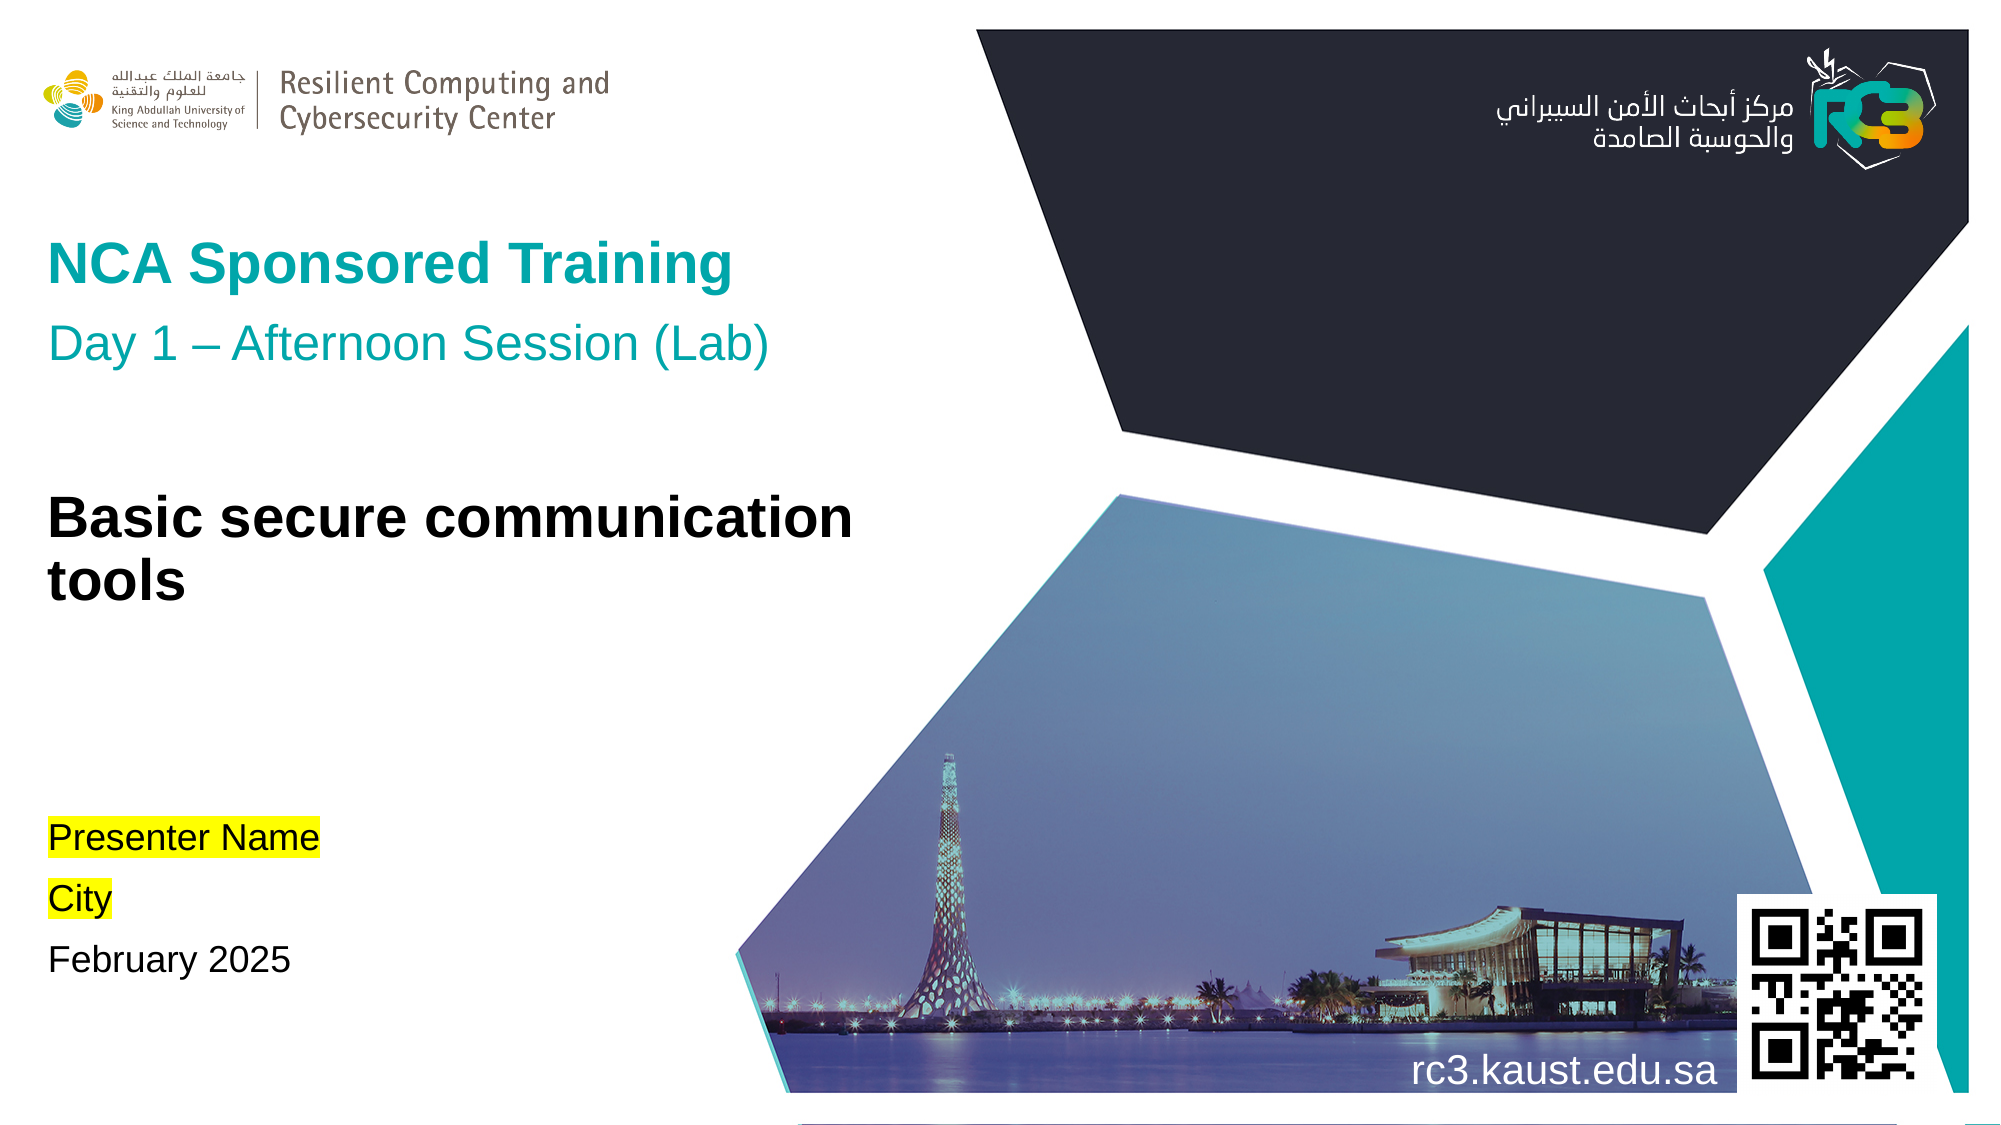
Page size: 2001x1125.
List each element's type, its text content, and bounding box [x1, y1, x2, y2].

list Basic secure communication tools Presenter Name City February 2025 [32, 479, 903, 1094]
list NCA Sponsored Training Day 1 – Afternoon Session (Lab) [32, 225, 1033, 458]
picture [0, 0, 2000, 1125]
